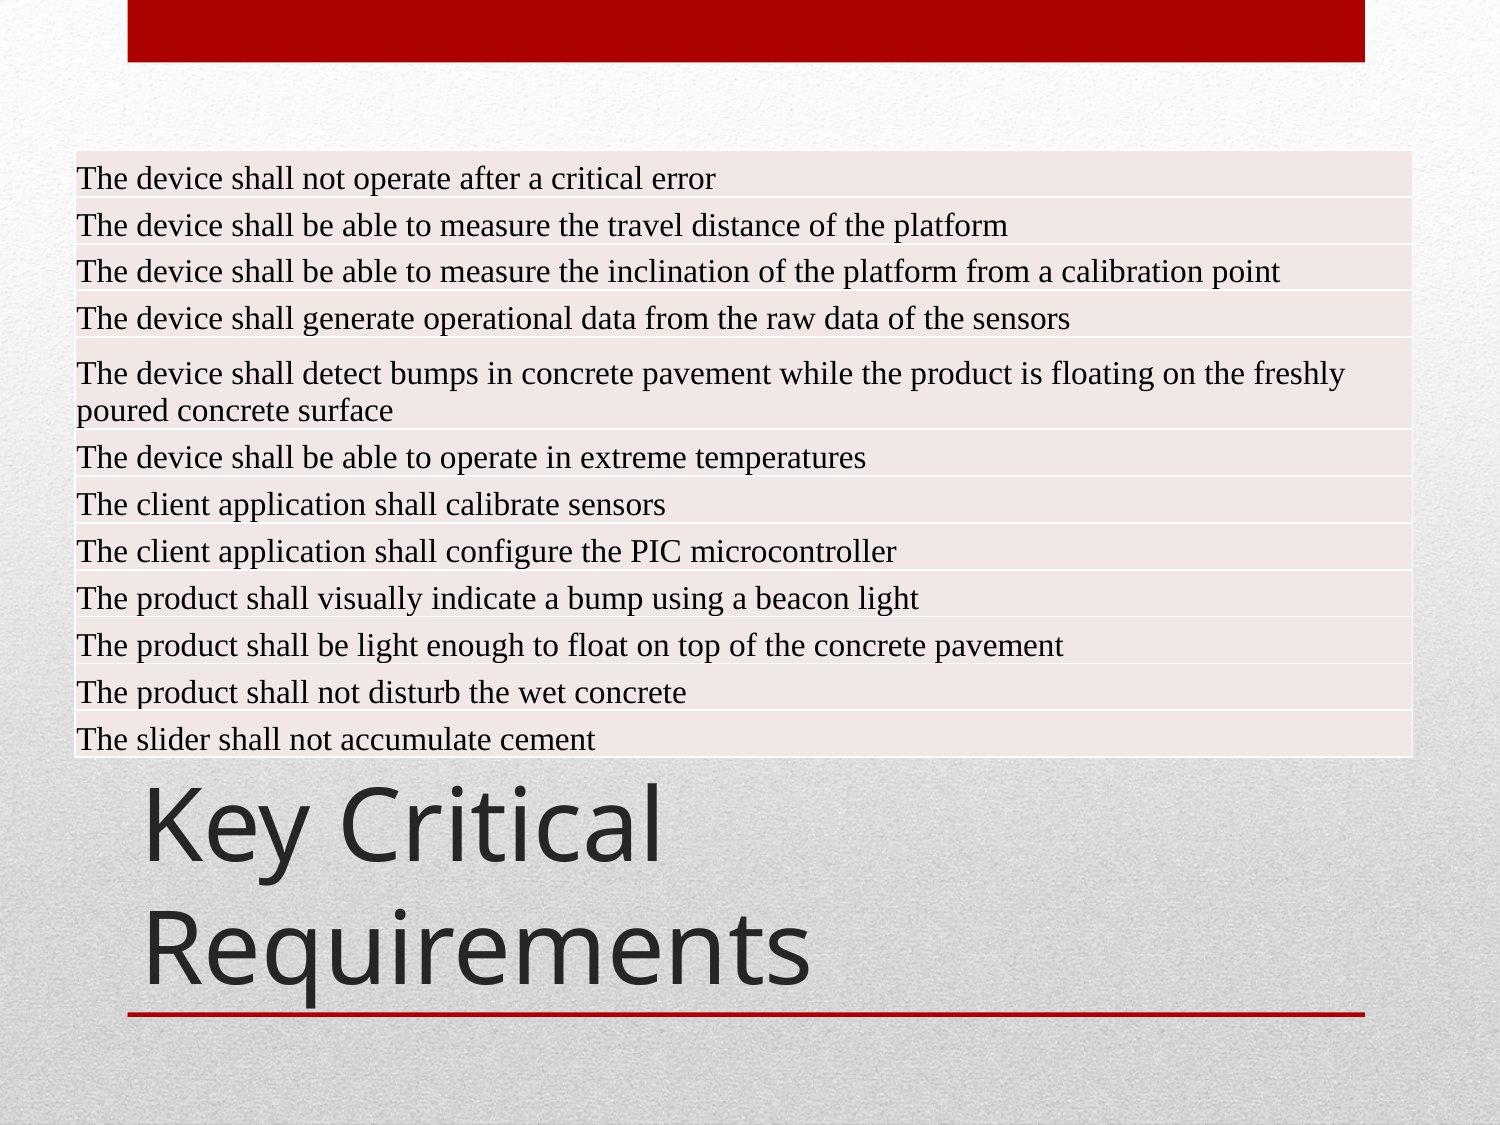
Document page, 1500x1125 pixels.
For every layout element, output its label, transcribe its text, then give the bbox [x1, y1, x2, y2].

table_cell The product shall be light enough to float on top of the concrete pavement [76, 617, 1412, 663]
table_cell The device shall be able to operate in extreme temperatures [76, 430, 1412, 475]
table_cell The device shall detect bumps in concrete pavement while the product is floating on the freshly poured concrete surface [76, 338, 1412, 428]
table_cell The device shall generate operational data from the raw data of the sensors [76, 291, 1412, 336]
table_cell The product shall not disturb the wet concrete [76, 664, 1412, 709]
table_cell The slider shall not accumulate cement [76, 711, 1412, 756]
table_cell The product shall visually indicate a bump using a beacon light [76, 571, 1412, 616]
title Key Critical Requirements [125, 758, 1313, 1013]
table_cell The client application shall calibrate sensors [76, 477, 1412, 522]
table_cell The device shall be able to measure the inclination of the platform from a calibration point [76, 245, 1412, 289]
table_cell The client application shall configure the PIC microcontroller [76, 524, 1412, 569]
table_cell The device shall be able to measure the travel distance of the platform [76, 198, 1412, 243]
table_header The device shall not operate after a critical error [76, 151, 1412, 196]
